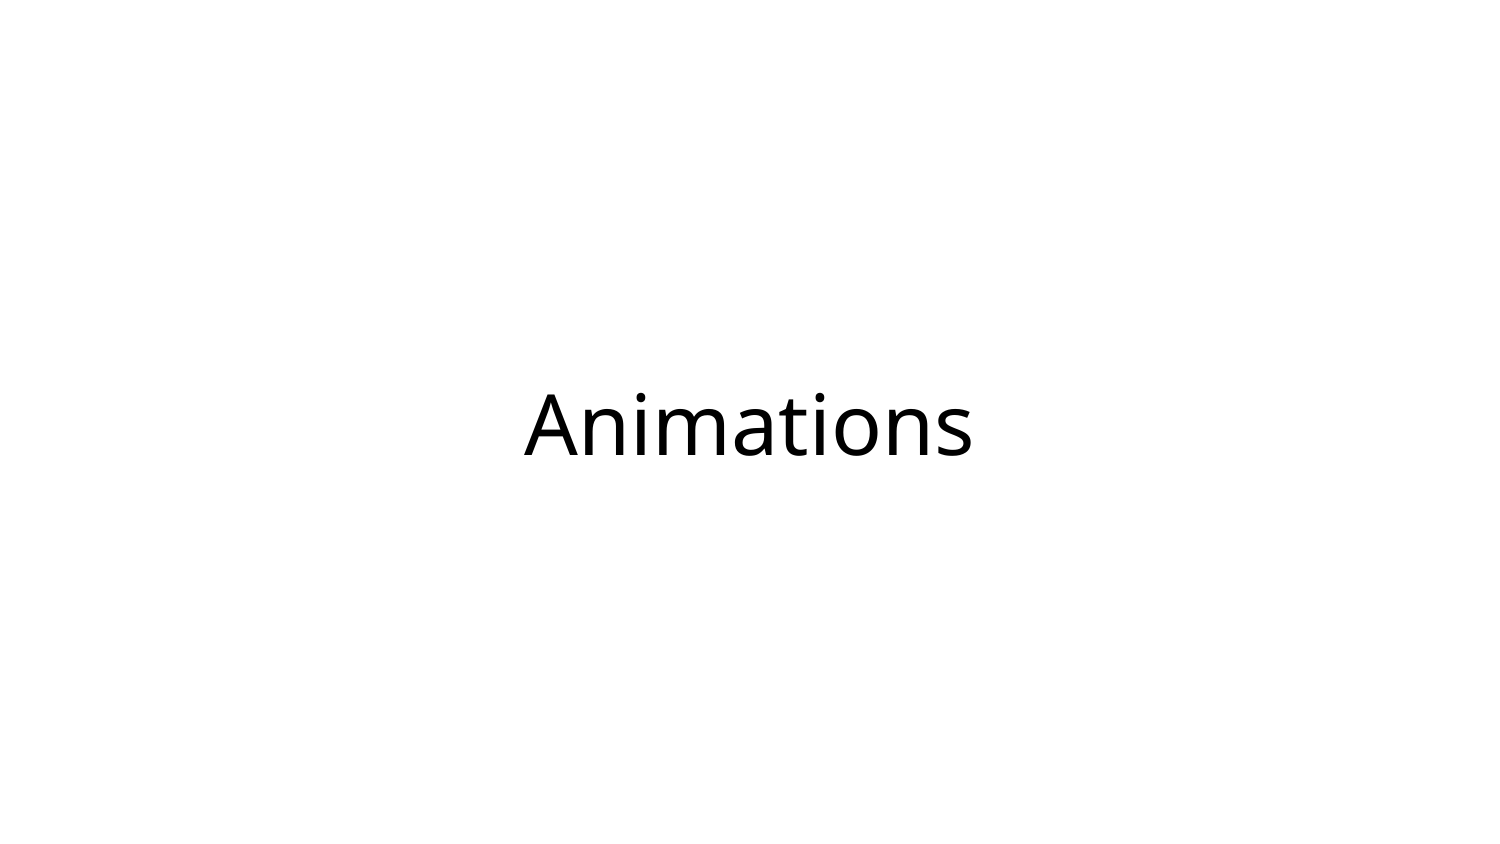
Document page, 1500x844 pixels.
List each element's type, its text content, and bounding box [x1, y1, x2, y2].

title Animations [51, 355, 1449, 488]
